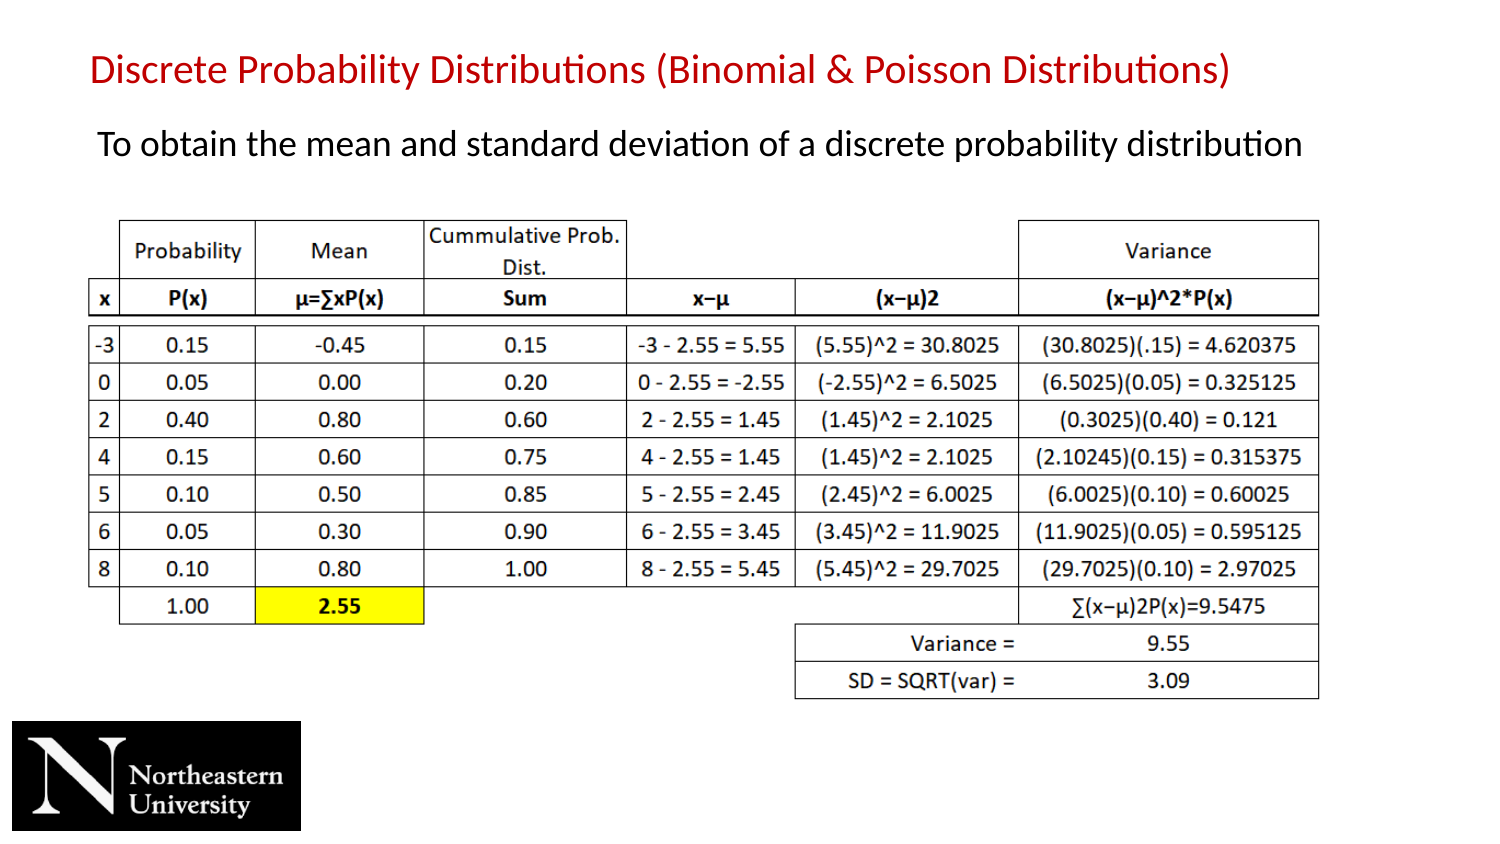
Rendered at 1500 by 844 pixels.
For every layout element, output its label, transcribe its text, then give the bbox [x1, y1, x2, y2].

text_box To obtain the mean and standard deviation of a discrete probability distribution [82, 111, 1320, 171]
picture [73, 209, 1328, 708]
picture [12, 721, 301, 831]
text_box Discrete Probability Distributions (Binomial & Poisson Distributions) [74, 34, 1438, 110]
